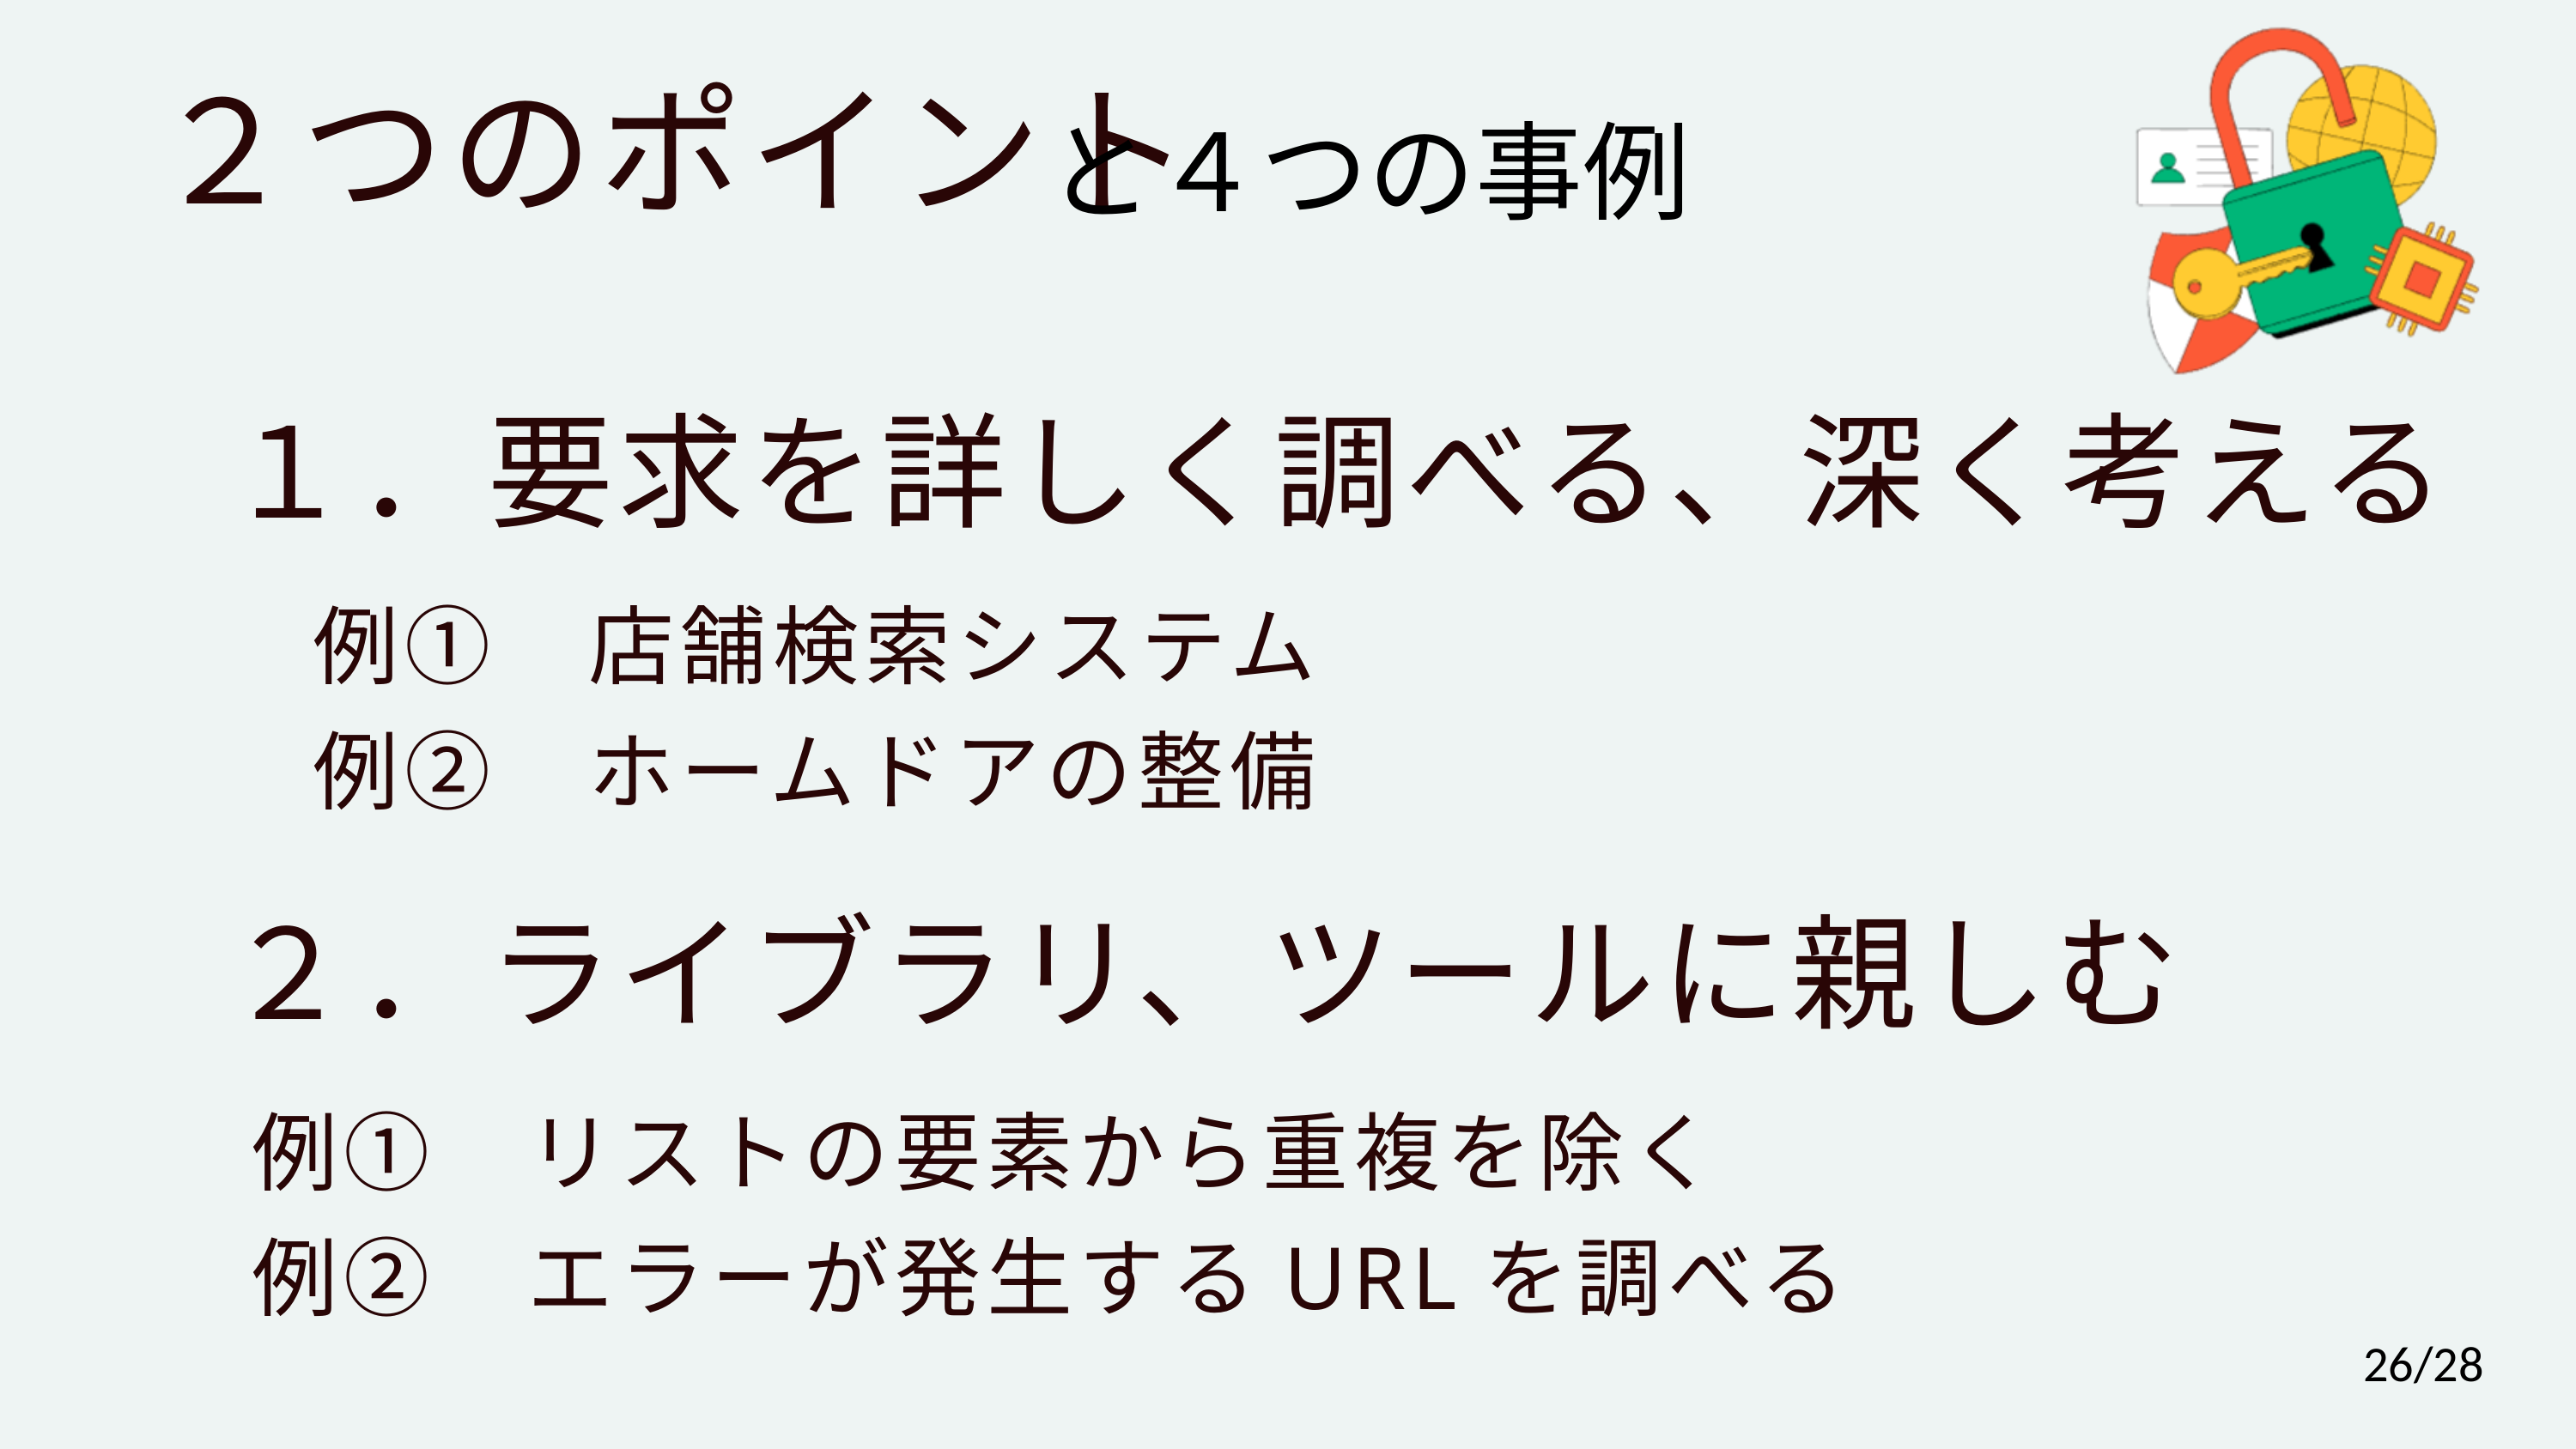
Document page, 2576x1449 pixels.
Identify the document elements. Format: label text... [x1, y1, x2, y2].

text_box 例① 店舗検索システム 例② ホームドアの整備 [300, 563, 1589, 827]
text_box 26/28 [2350, 1325, 2504, 1398]
text_box 例① リストの要素から重複を除く 例② エラーが発生するURLを調べる [239, 1070, 1859, 1333]
text_box と４つの事例 [1034, 98, 1704, 240]
text_box ２つのポイント [152, 106, 1034, 233]
text_box １．要求を詳しく調べる、深く考える ２．ライブラリ、ツールに親しむ [225, 418, 2576, 1045]
picture [2117, 19, 2498, 390]
